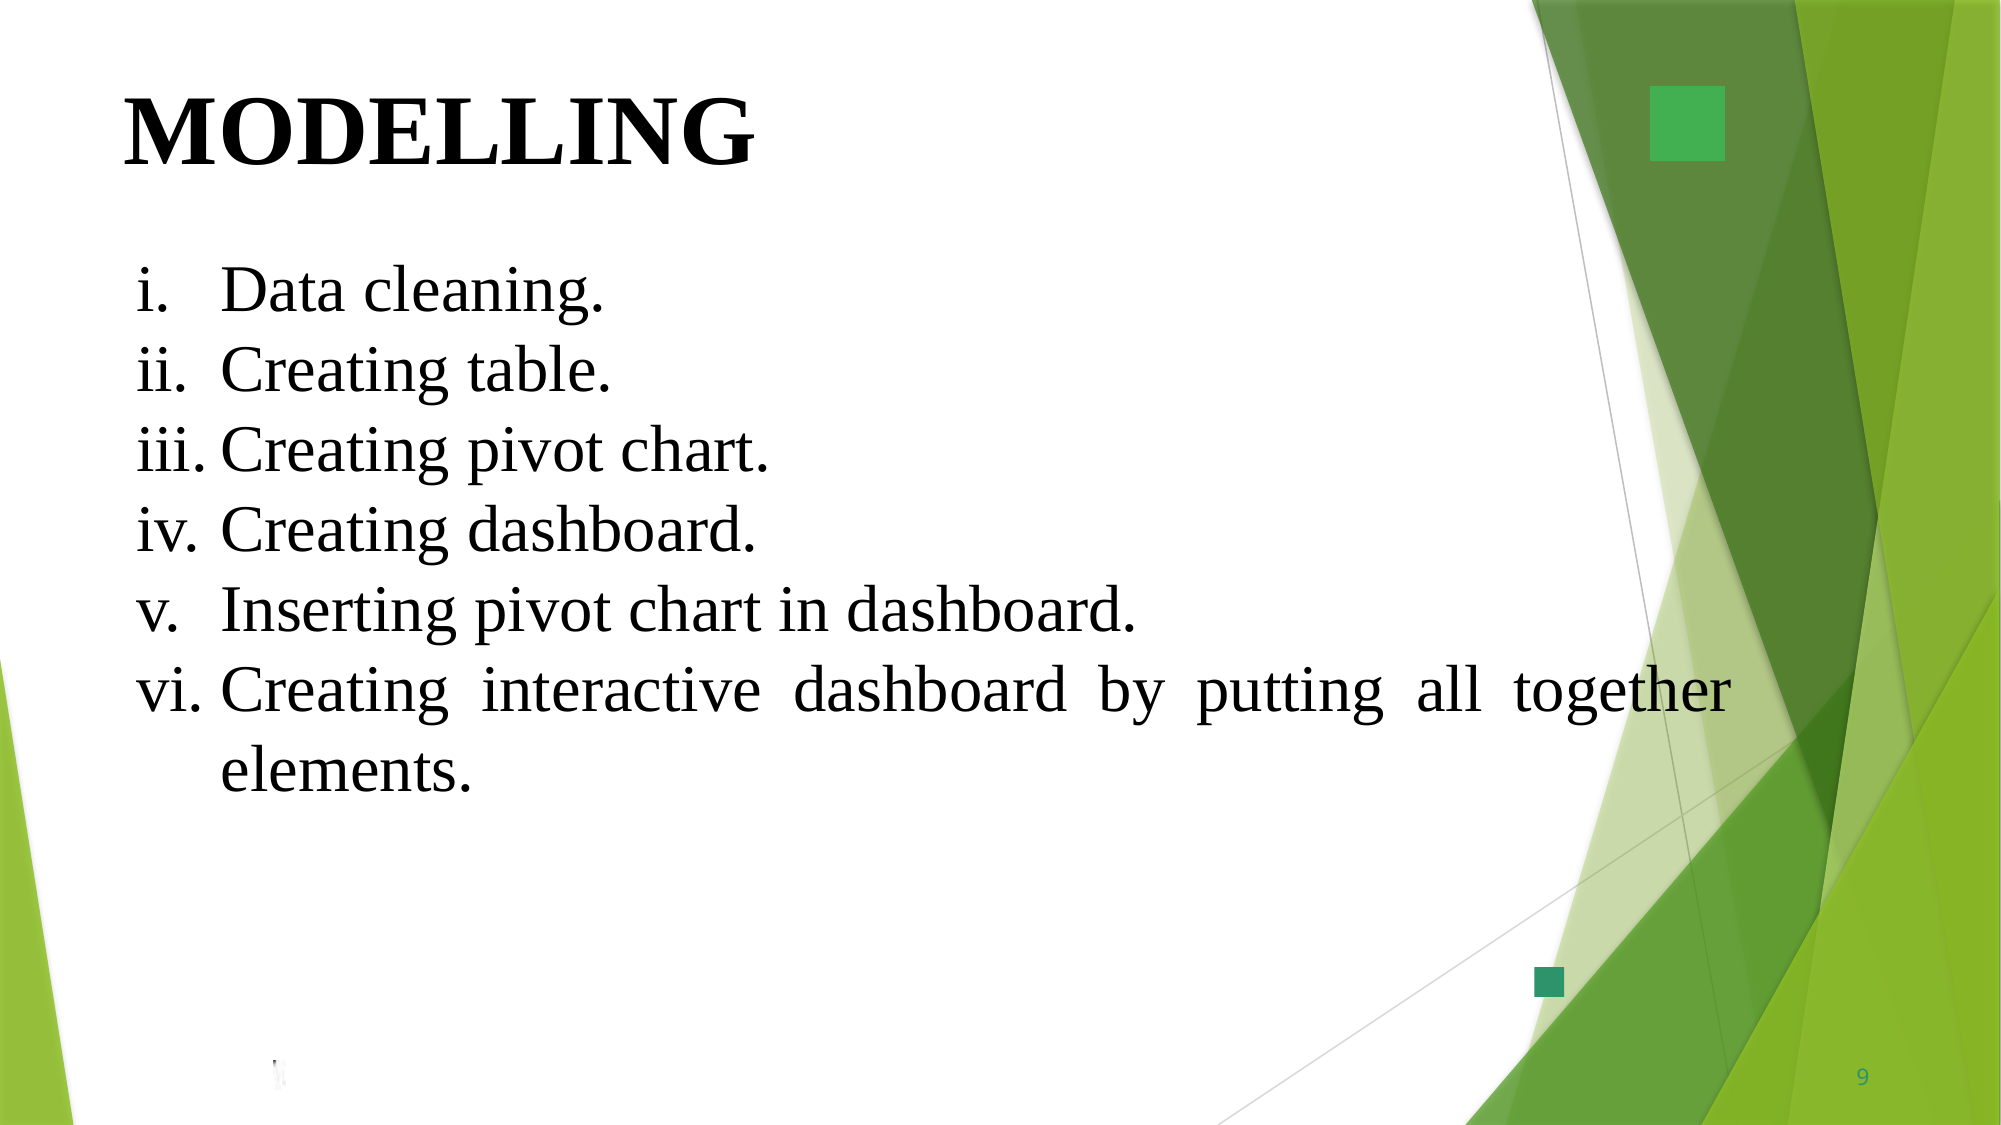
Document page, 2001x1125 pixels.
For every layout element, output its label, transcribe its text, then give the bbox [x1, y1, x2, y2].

text_box Data cleaning. Creating table. Creating pivot chart. Creating dashboard. Inserting pivot chart in dashboard. Creating interactive dashboard by putting all together elements. [121, 237, 1750, 872]
text_box 9 [1849, 1061, 1888, 1095]
picture [272, 1060, 287, 1091]
text_box MODELLING [121, 62, 900, 185]
text_box [1534, 967, 1565, 997]
text_box [1649, 86, 1725, 162]
